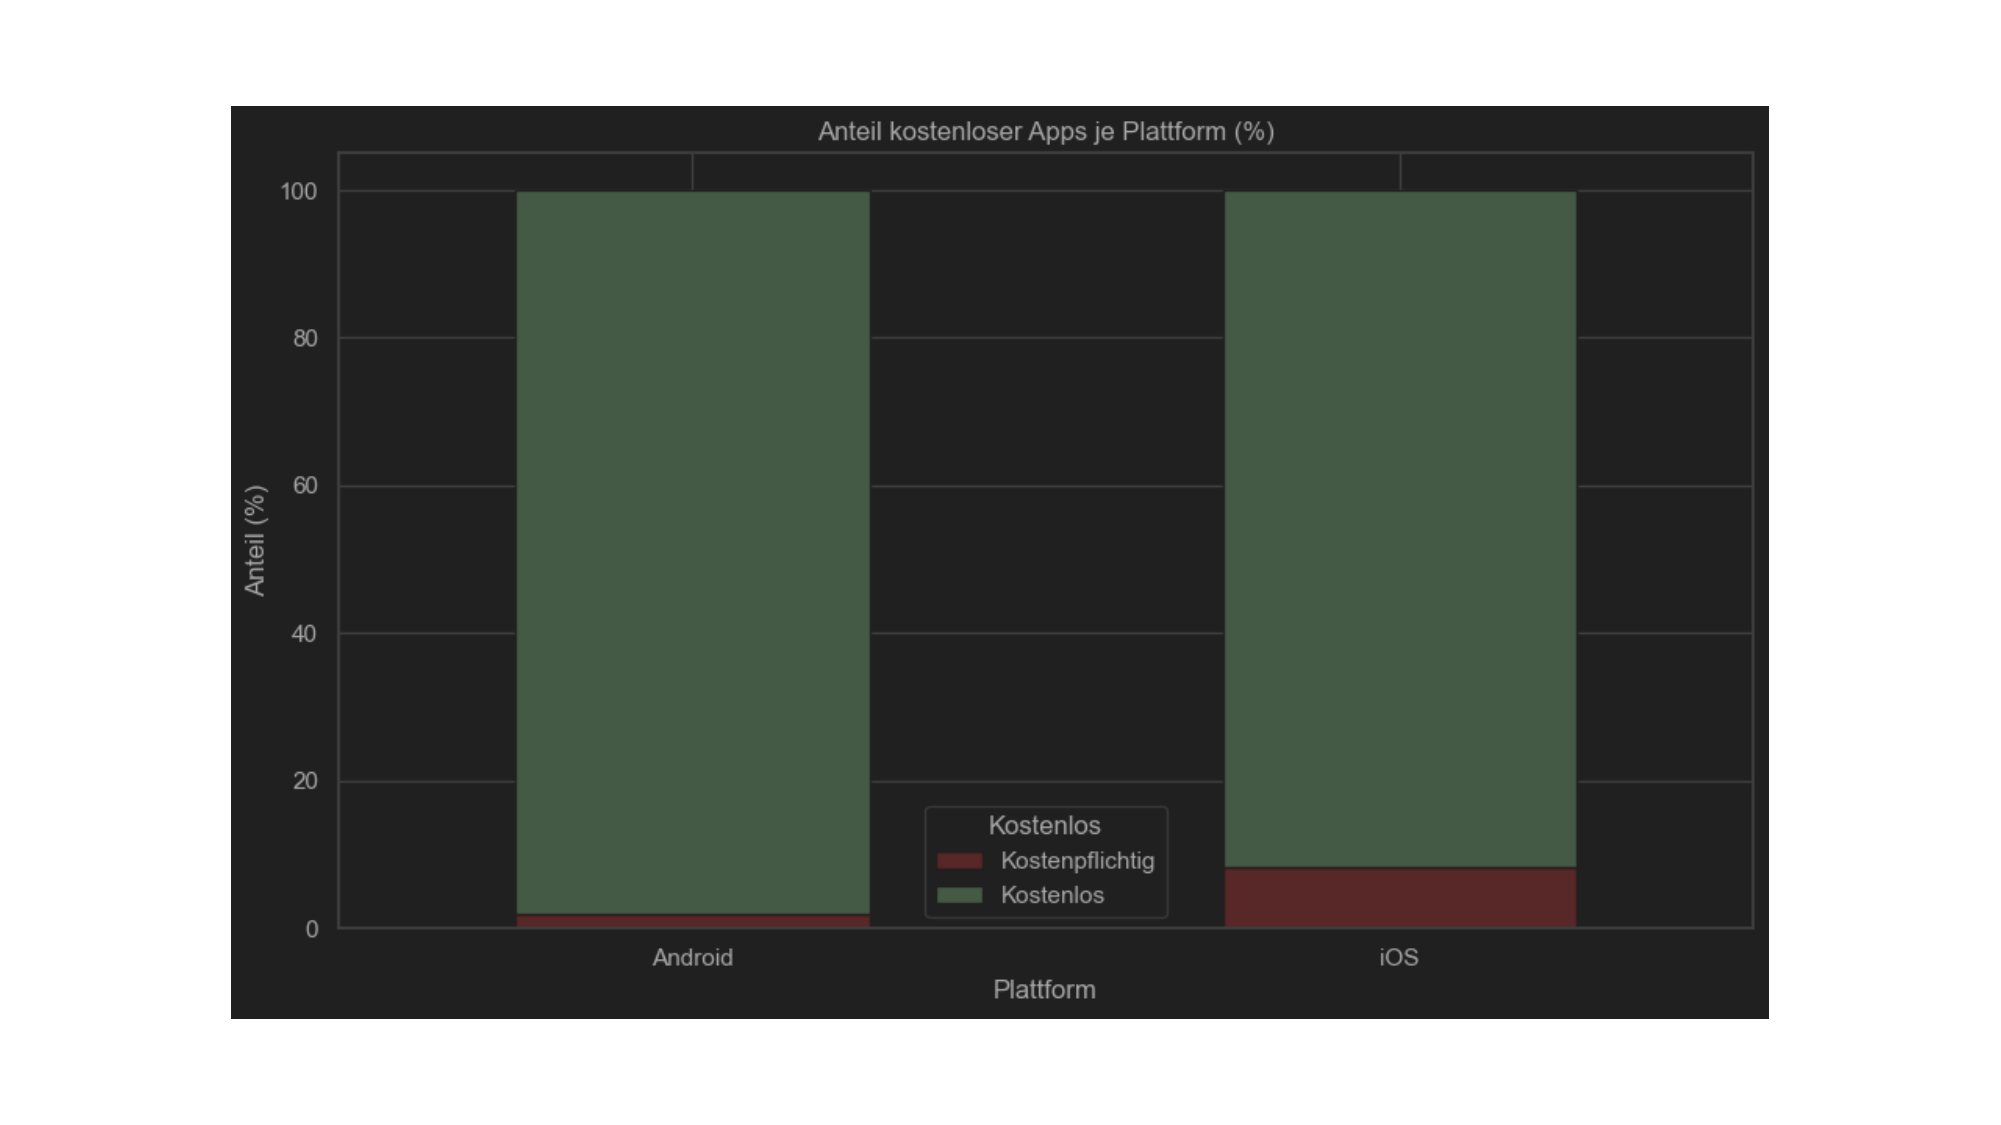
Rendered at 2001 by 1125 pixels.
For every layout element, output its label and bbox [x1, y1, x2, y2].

picture [230, 105, 1770, 1020]
